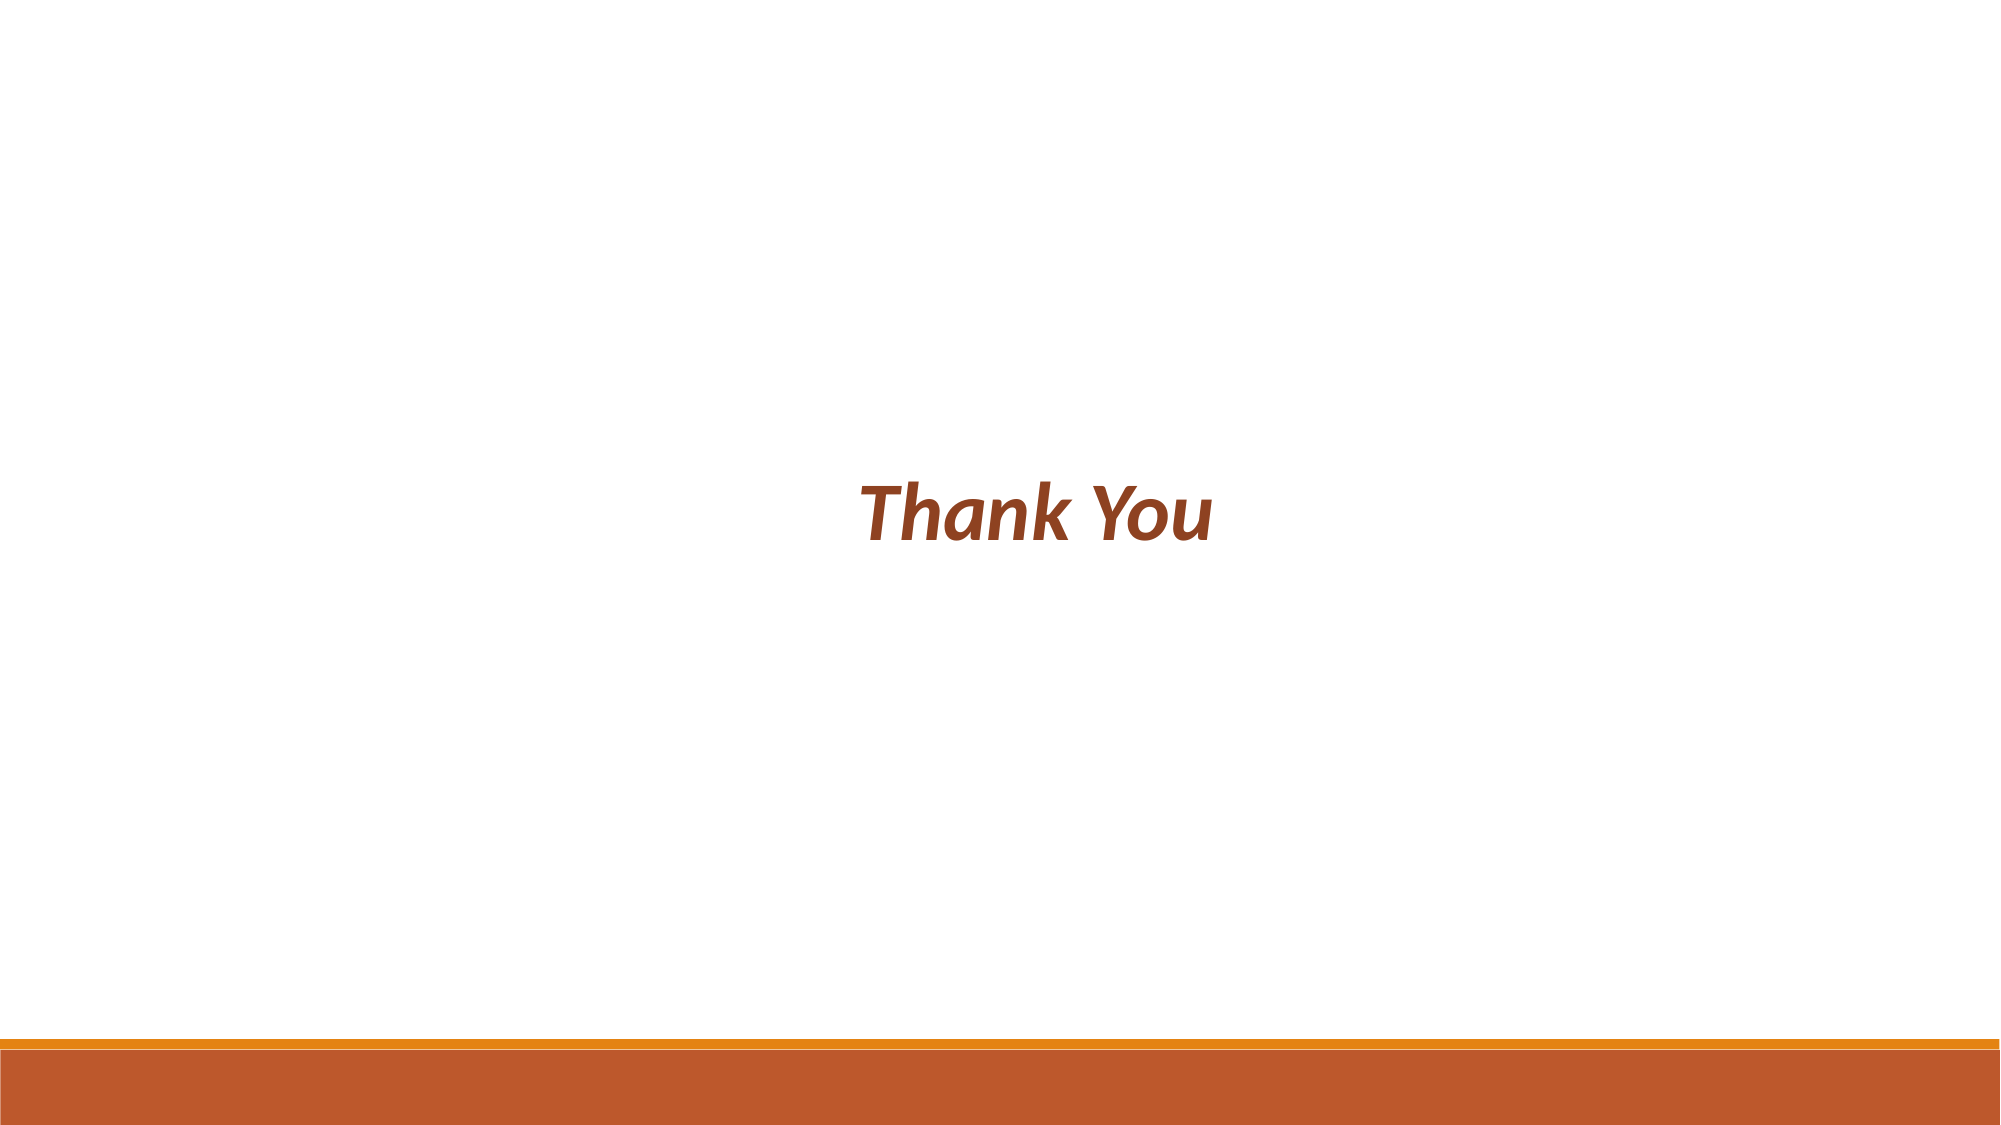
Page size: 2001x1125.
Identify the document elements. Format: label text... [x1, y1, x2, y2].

text_box Thank You [843, 450, 1230, 565]
